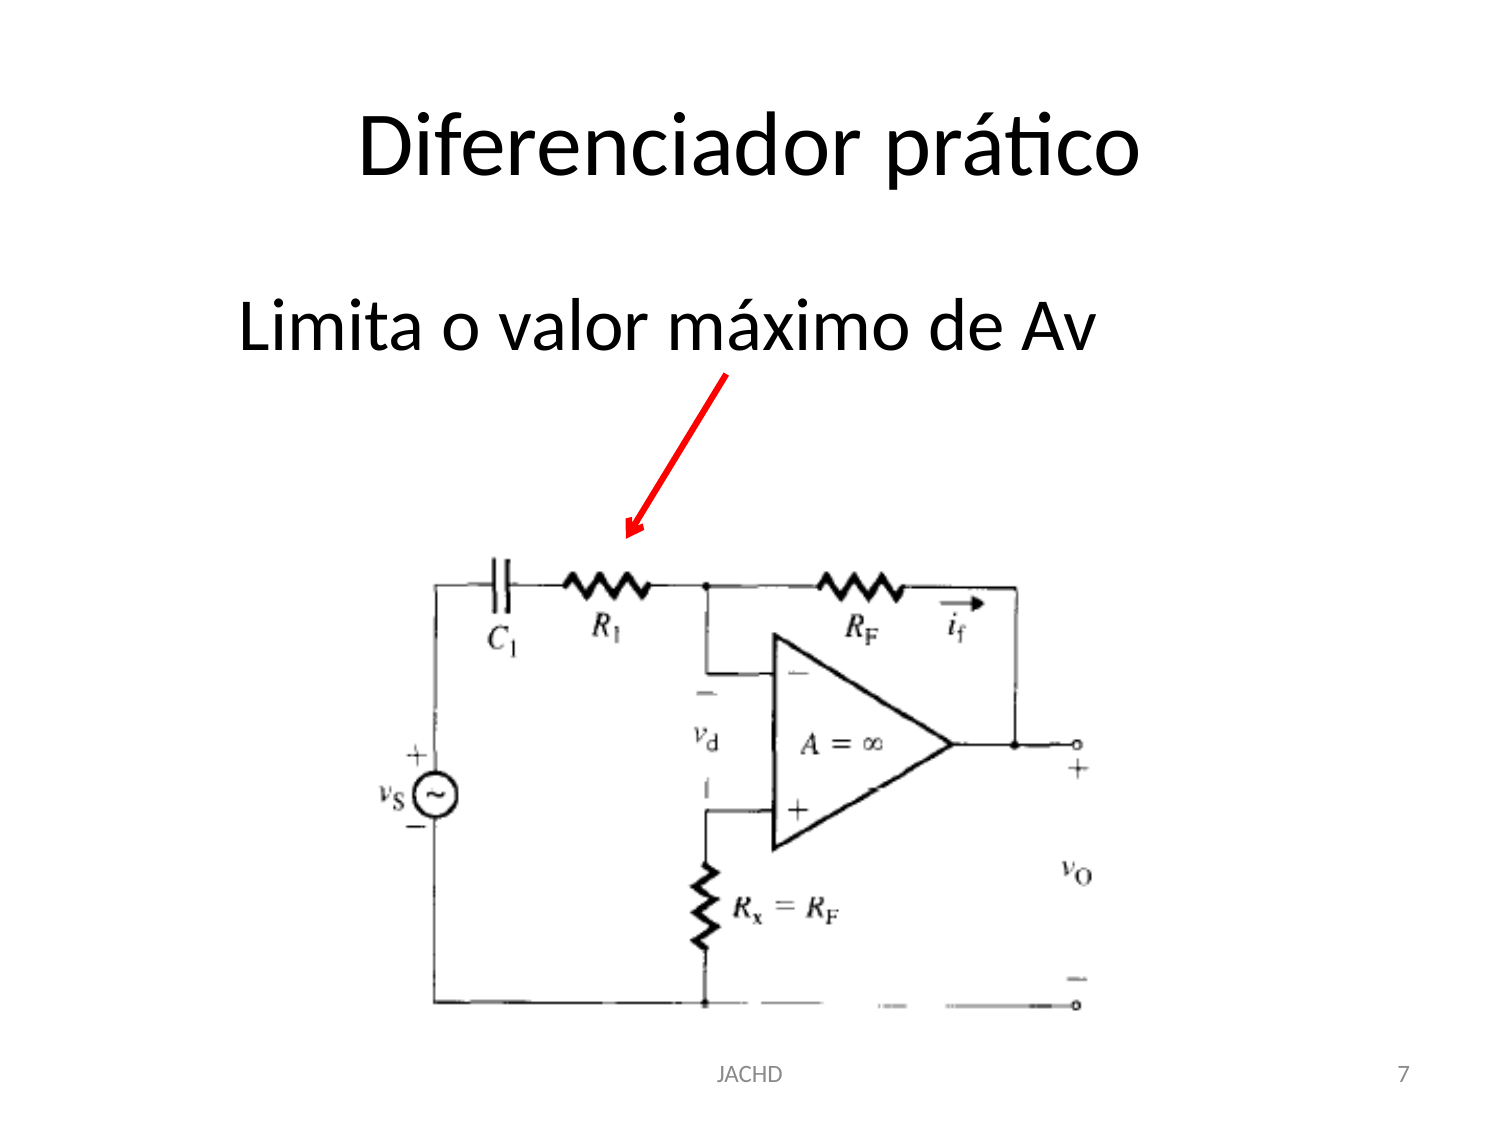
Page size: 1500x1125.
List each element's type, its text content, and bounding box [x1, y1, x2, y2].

footer JACHD [512, 1043, 988, 1103]
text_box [625, 373, 727, 540]
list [348, 503, 1140, 1034]
title Diferenciador prático [75, 45, 1425, 233]
text_box Limita o valor máximo de Av [224, 268, 1158, 373]
slide_number 7 [1074, 1042, 1425, 1103]
